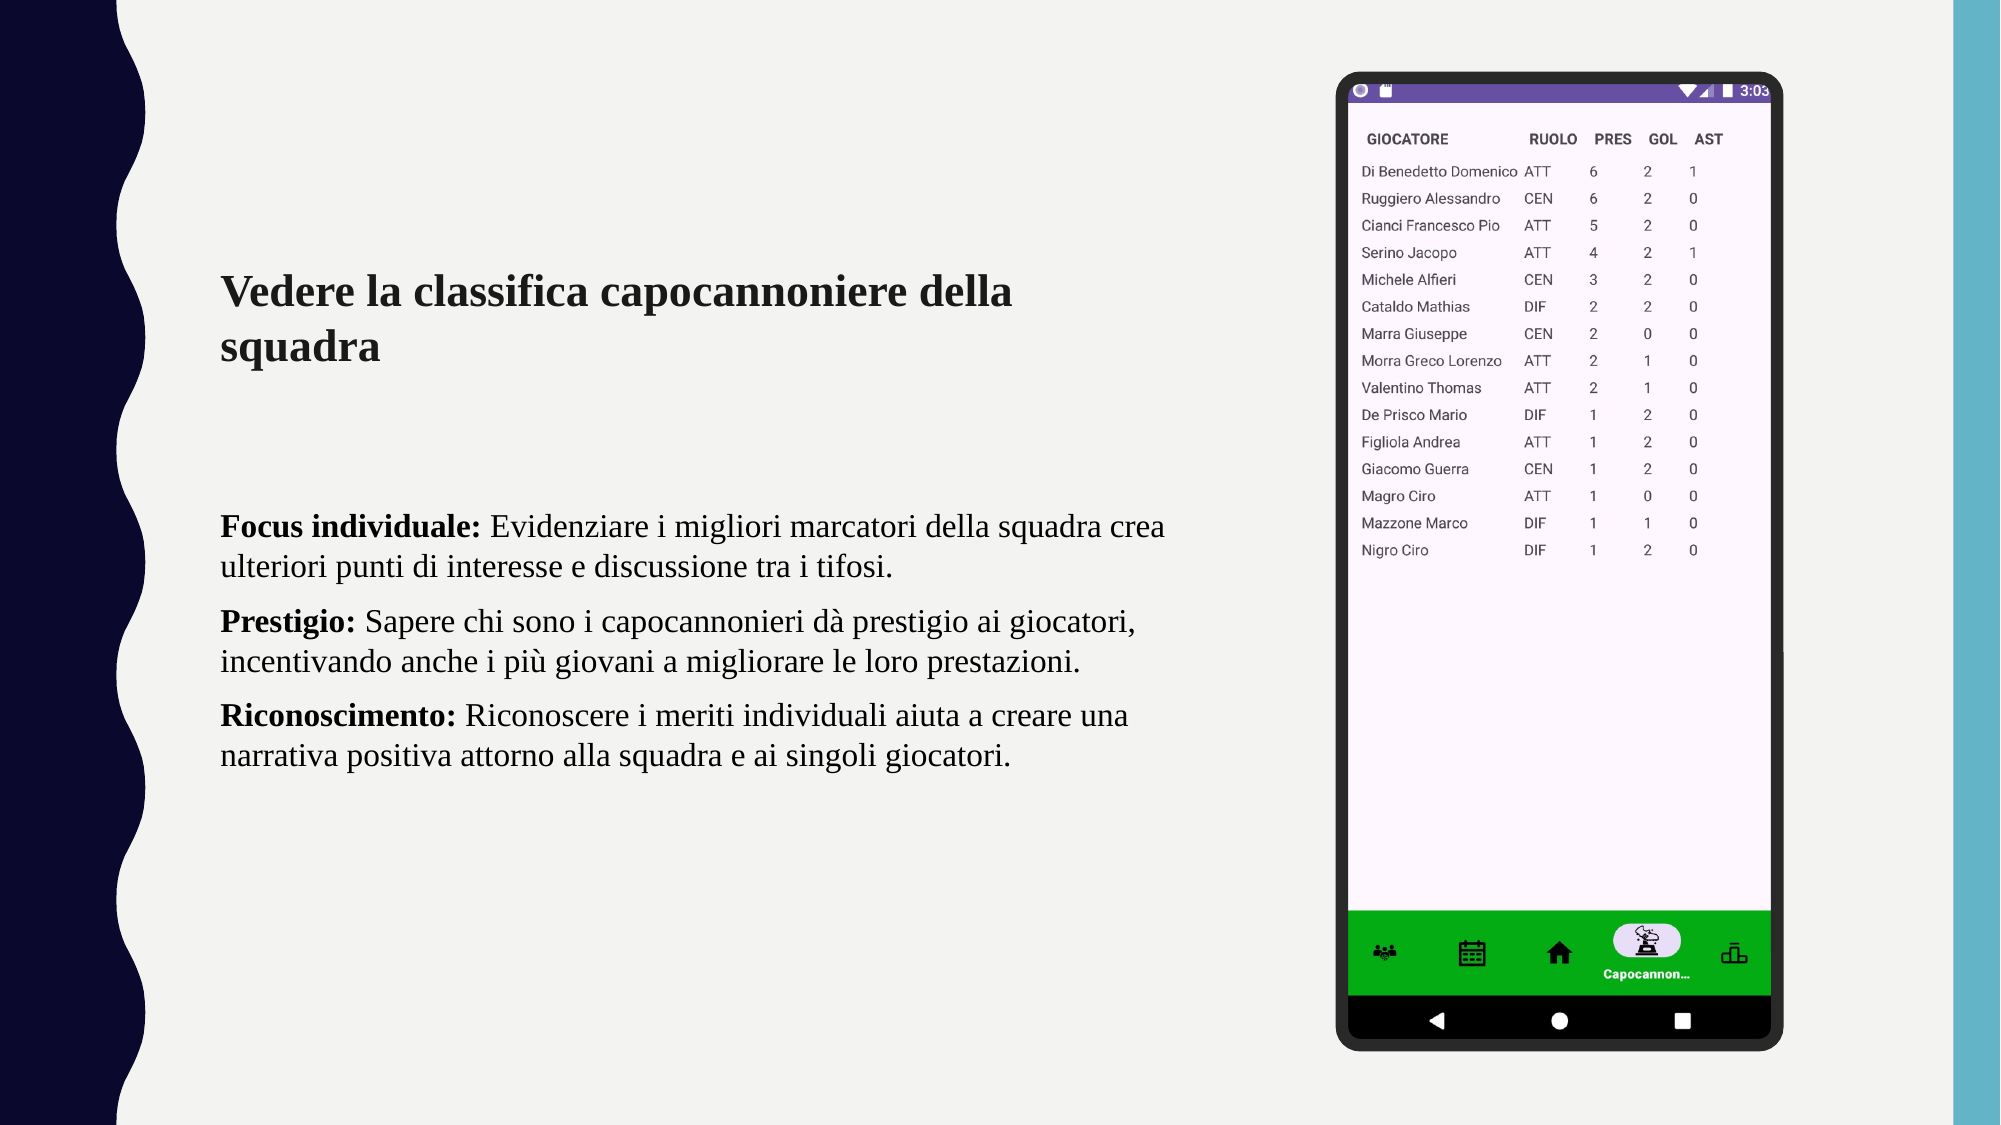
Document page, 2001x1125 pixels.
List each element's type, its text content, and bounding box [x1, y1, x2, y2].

picture [1341, 77, 1778, 1046]
text_box Vedere la classifica capocannoniere della squadra Focus individuale: Evidenziare i migliori marcatori della squadra crea ulteriori punti di interesse e discussione tra i tifosi. Prestigio: Sapere chi sono i capocannonieri dà prestigio ai giocatori, incentivando anche i più giovani a migliorare le loro prestazioni. Riconoscimento: Riconoscere i meriti individuali aiuta a creare una narrativa positiva attorno alla squadra e ai singoli giocatori. [205, 253, 1187, 924]
